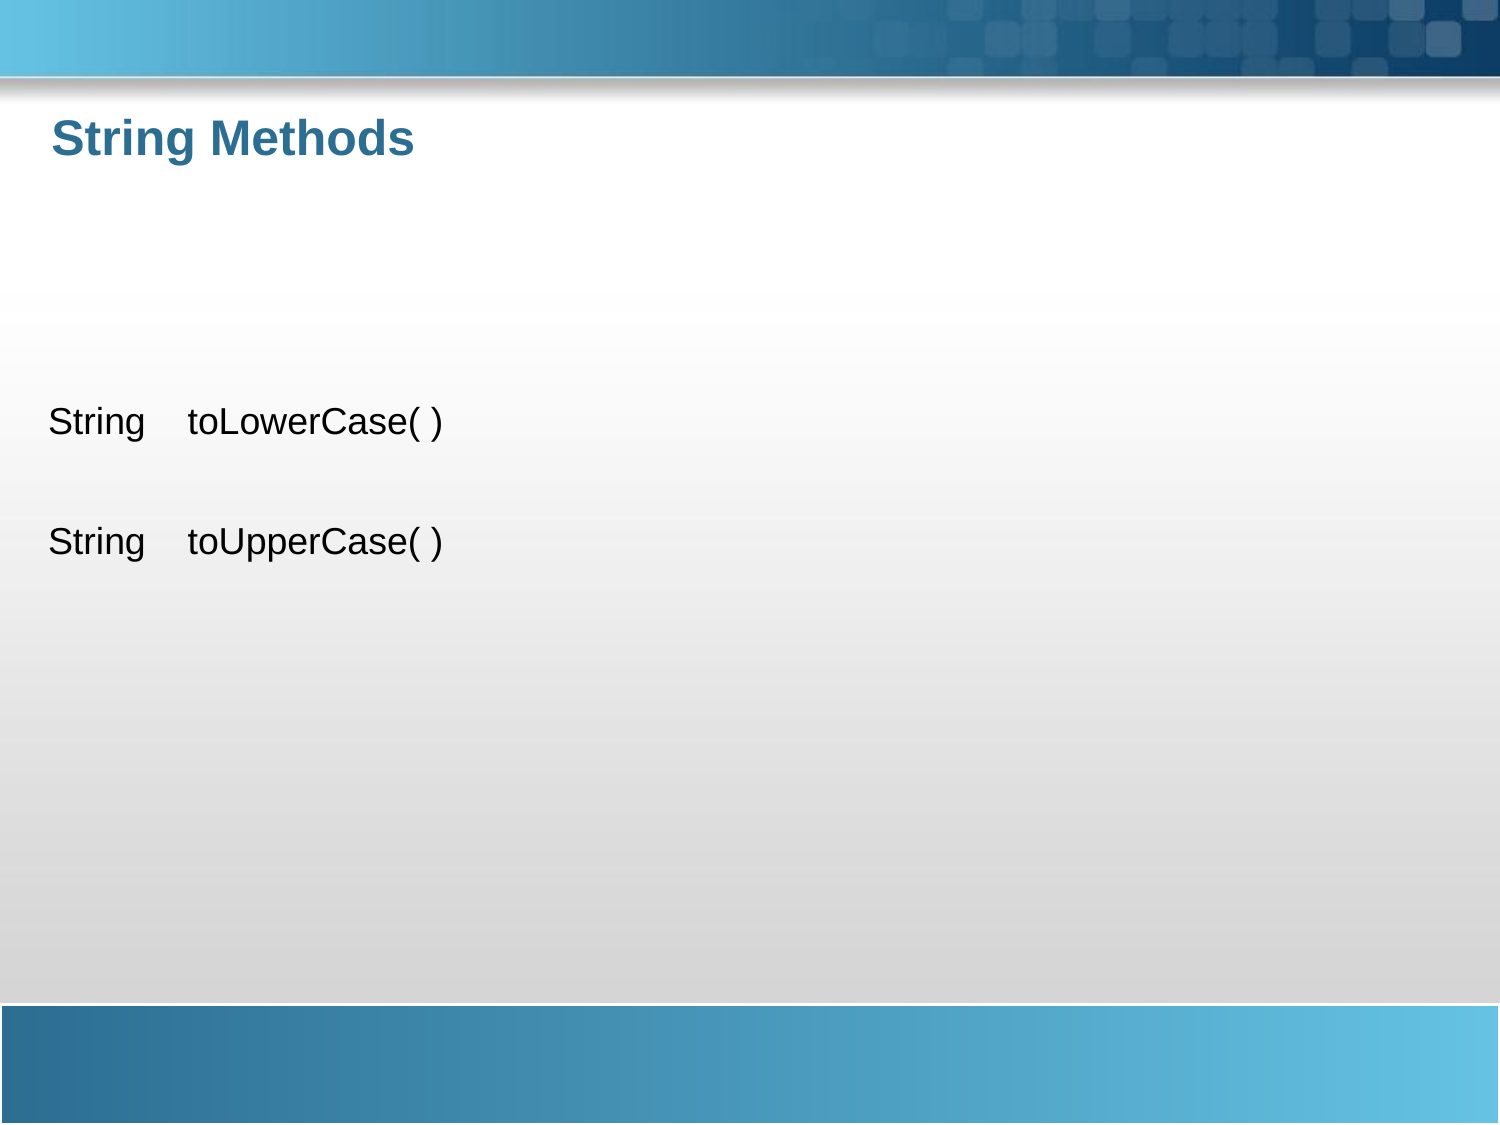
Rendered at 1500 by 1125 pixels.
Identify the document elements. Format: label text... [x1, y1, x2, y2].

title String Methods [51, 102, 1449, 175]
picture [0, 0, 1500, 1004]
text_box [0, 1004, 1500, 1125]
list String toLowerCase( ) String toUpperCase( ) [48, 389, 1424, 590]
